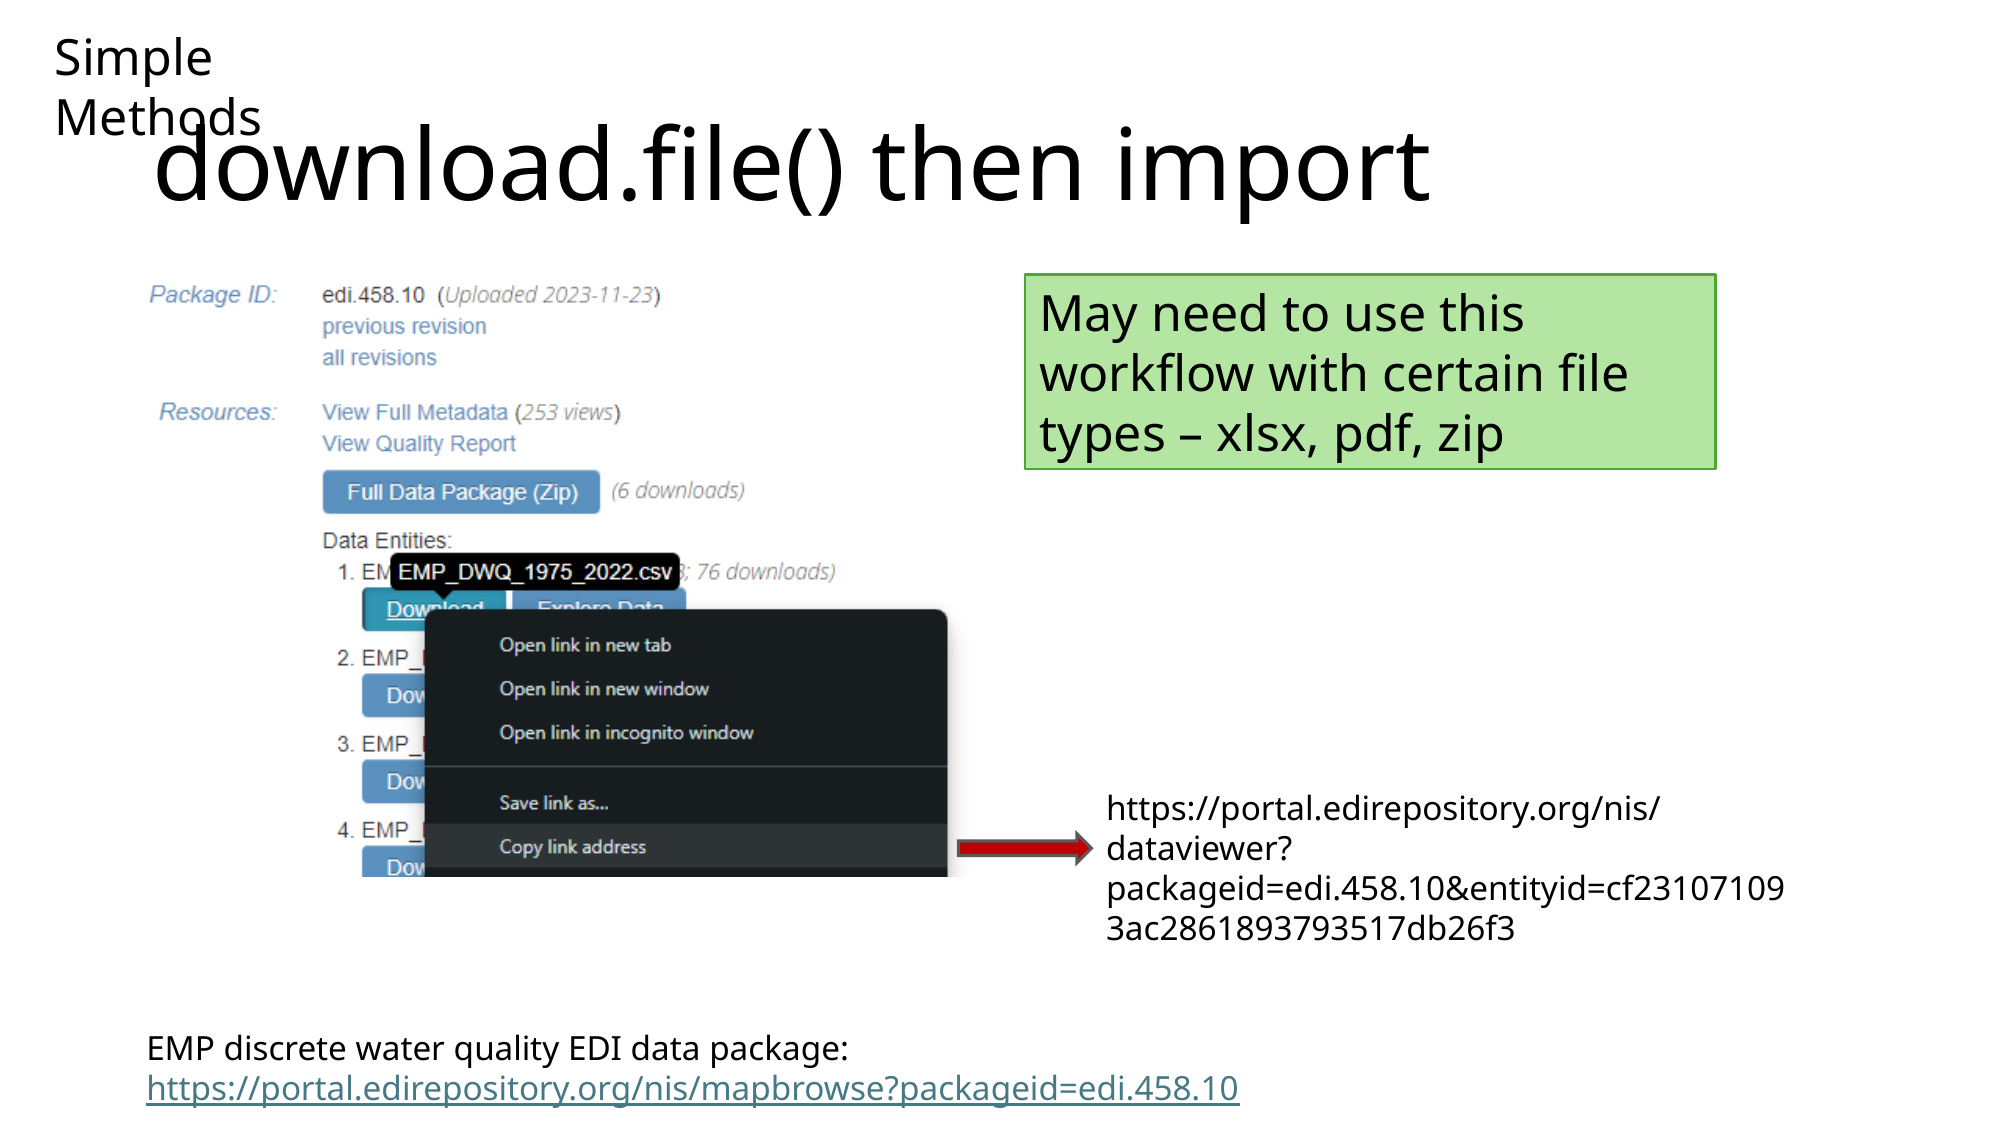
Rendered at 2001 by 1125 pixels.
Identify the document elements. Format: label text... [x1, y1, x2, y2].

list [136, 258, 976, 877]
text_box Simple Methods [39, 17, 433, 153]
text_box May need to use this workflow with certain file types – xlsx, pdf, zip [1024, 274, 1716, 470]
text_box https://portal.edirepository.org/nis/dataviewer?packageid=edi.458.10&entityid=cf231071093ac2861893793517db26f3 [1091, 780, 1808, 955]
text_box EMP discrete water quality EDI data package: https://portal.edirepository.org/nis/mapbrowse?packageid=edi.458.10 [131, 1019, 1828, 1120]
text_box [976, 830, 1091, 867]
title download.file() then import [137, 59, 1863, 278]
